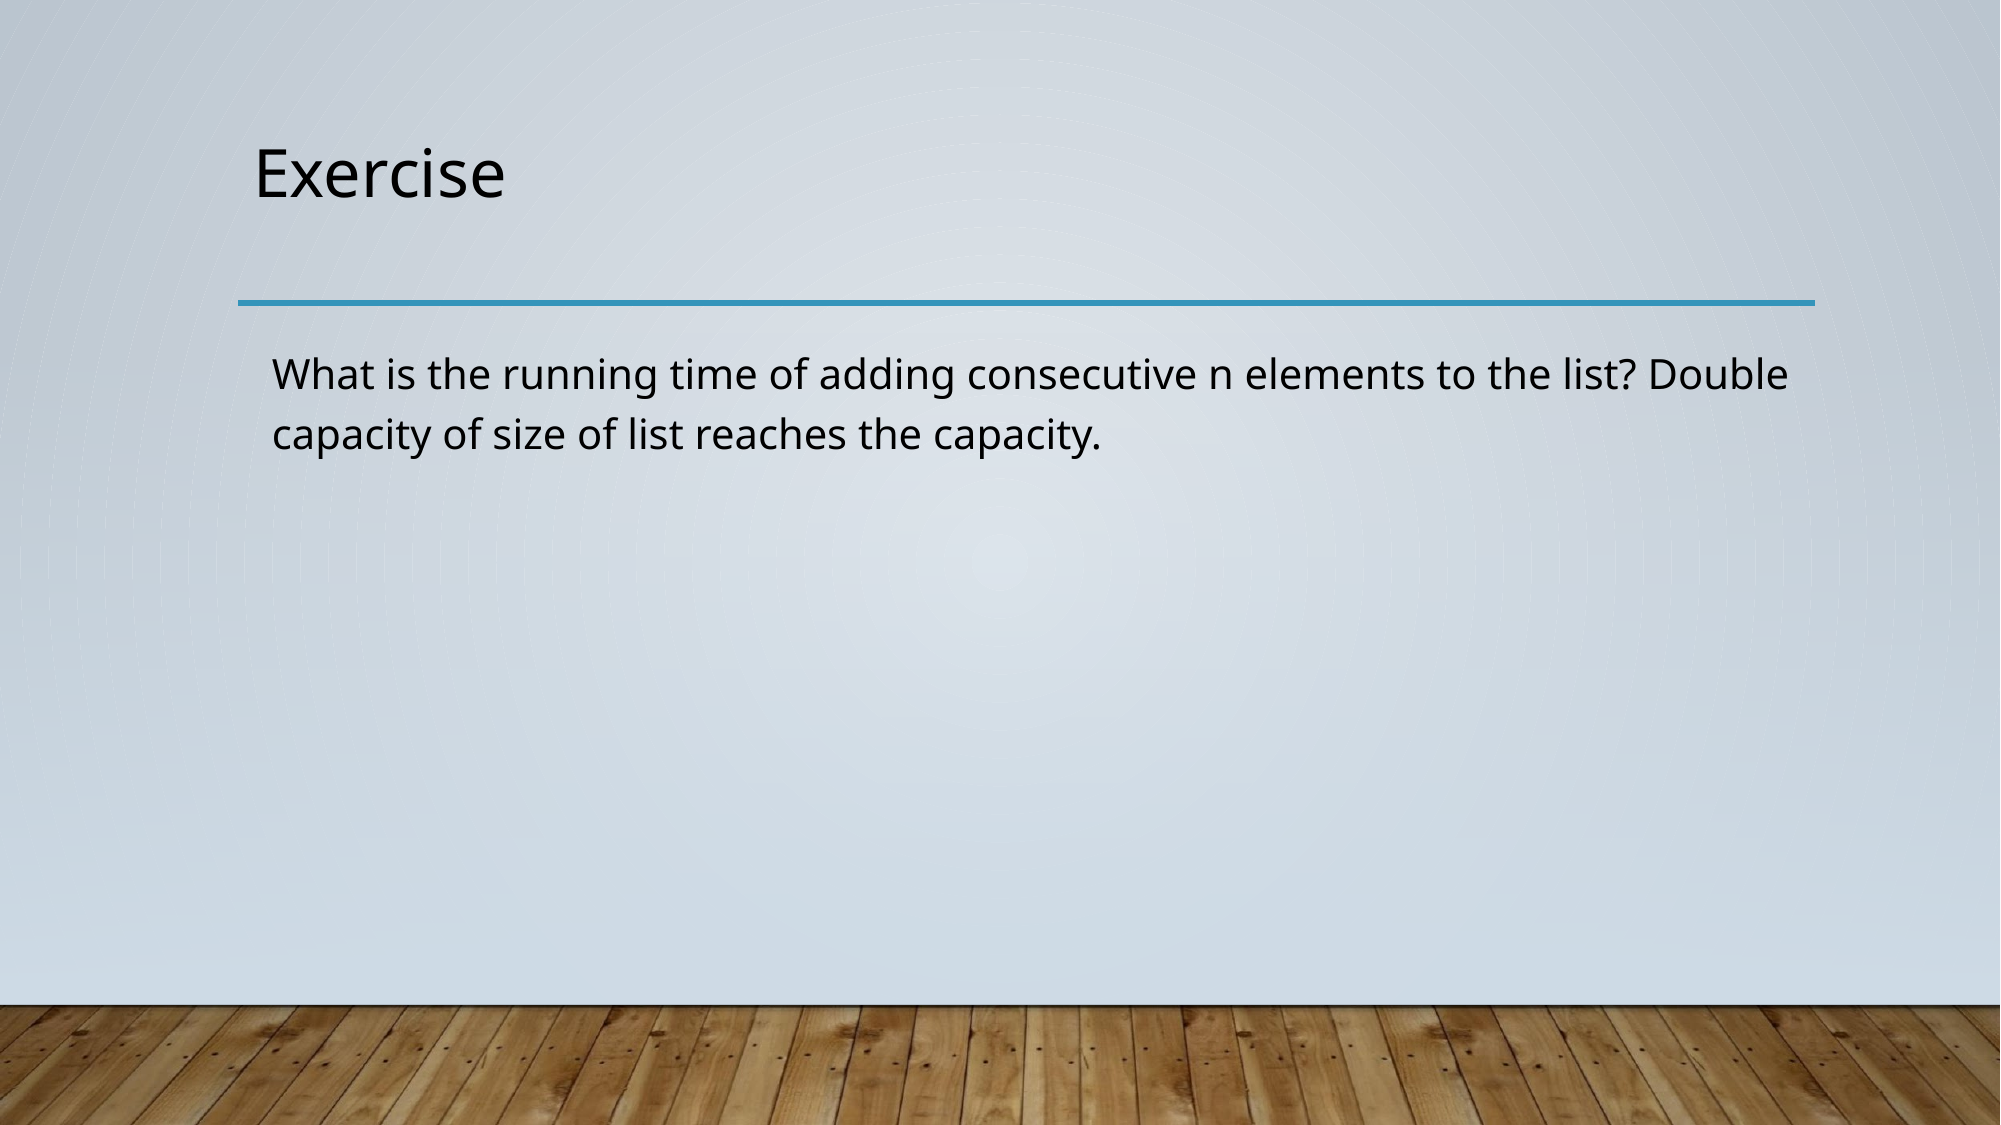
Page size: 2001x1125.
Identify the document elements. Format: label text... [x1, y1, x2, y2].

title Exercise [238, 131, 1814, 305]
picture [0, 1005, 2000, 1125]
list What is the running time of adding consecutive n elements to the list? Double capacity of size of list reaches the capacity. [238, 330, 1814, 897]
